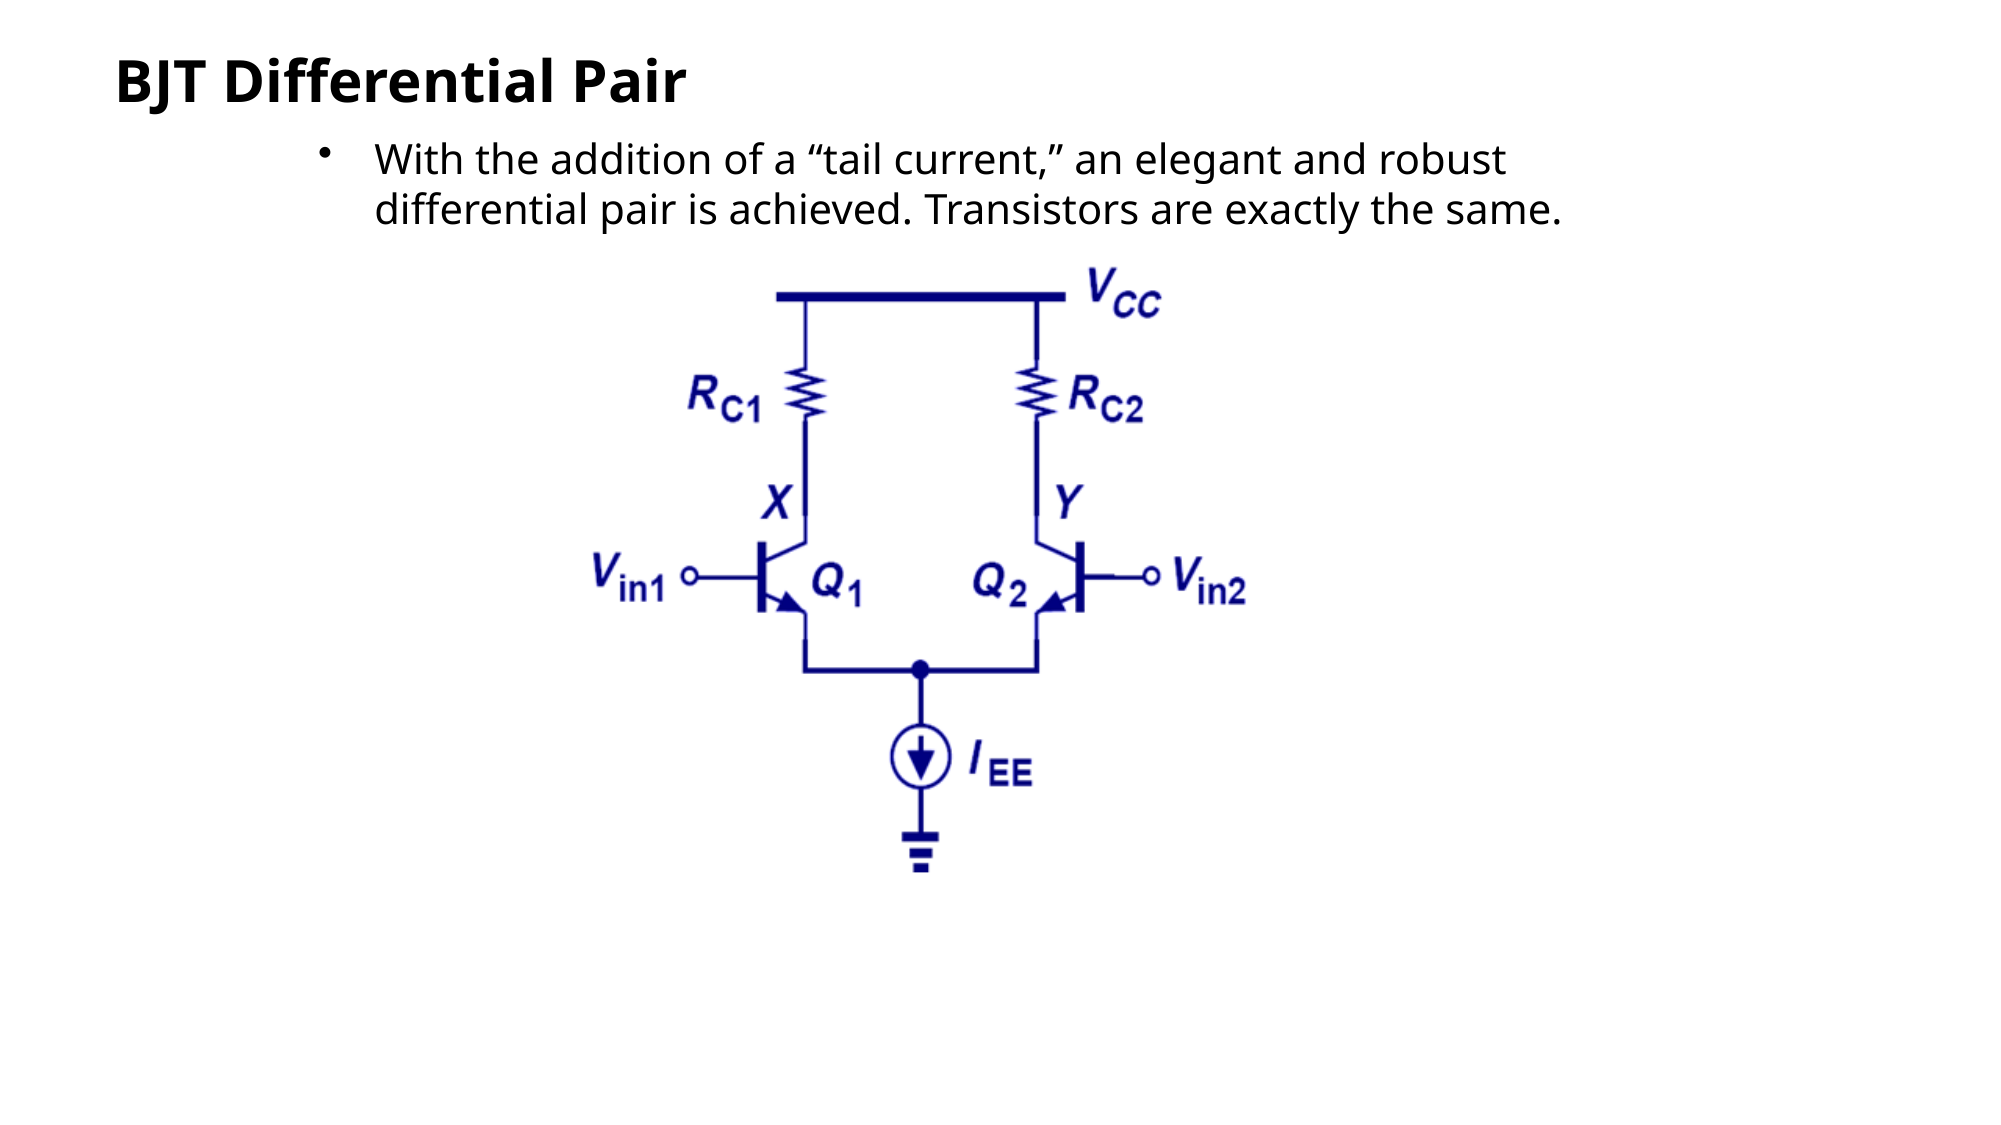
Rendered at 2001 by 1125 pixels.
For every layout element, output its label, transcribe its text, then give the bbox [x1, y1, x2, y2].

picture [586, 261, 1258, 883]
list With the addition of a “tail current,” an elegant and robust differential pair is achieved. Transistors are exactly the same. [303, 125, 1654, 868]
title BJT Differential Pair [99, 45, 1900, 113]
